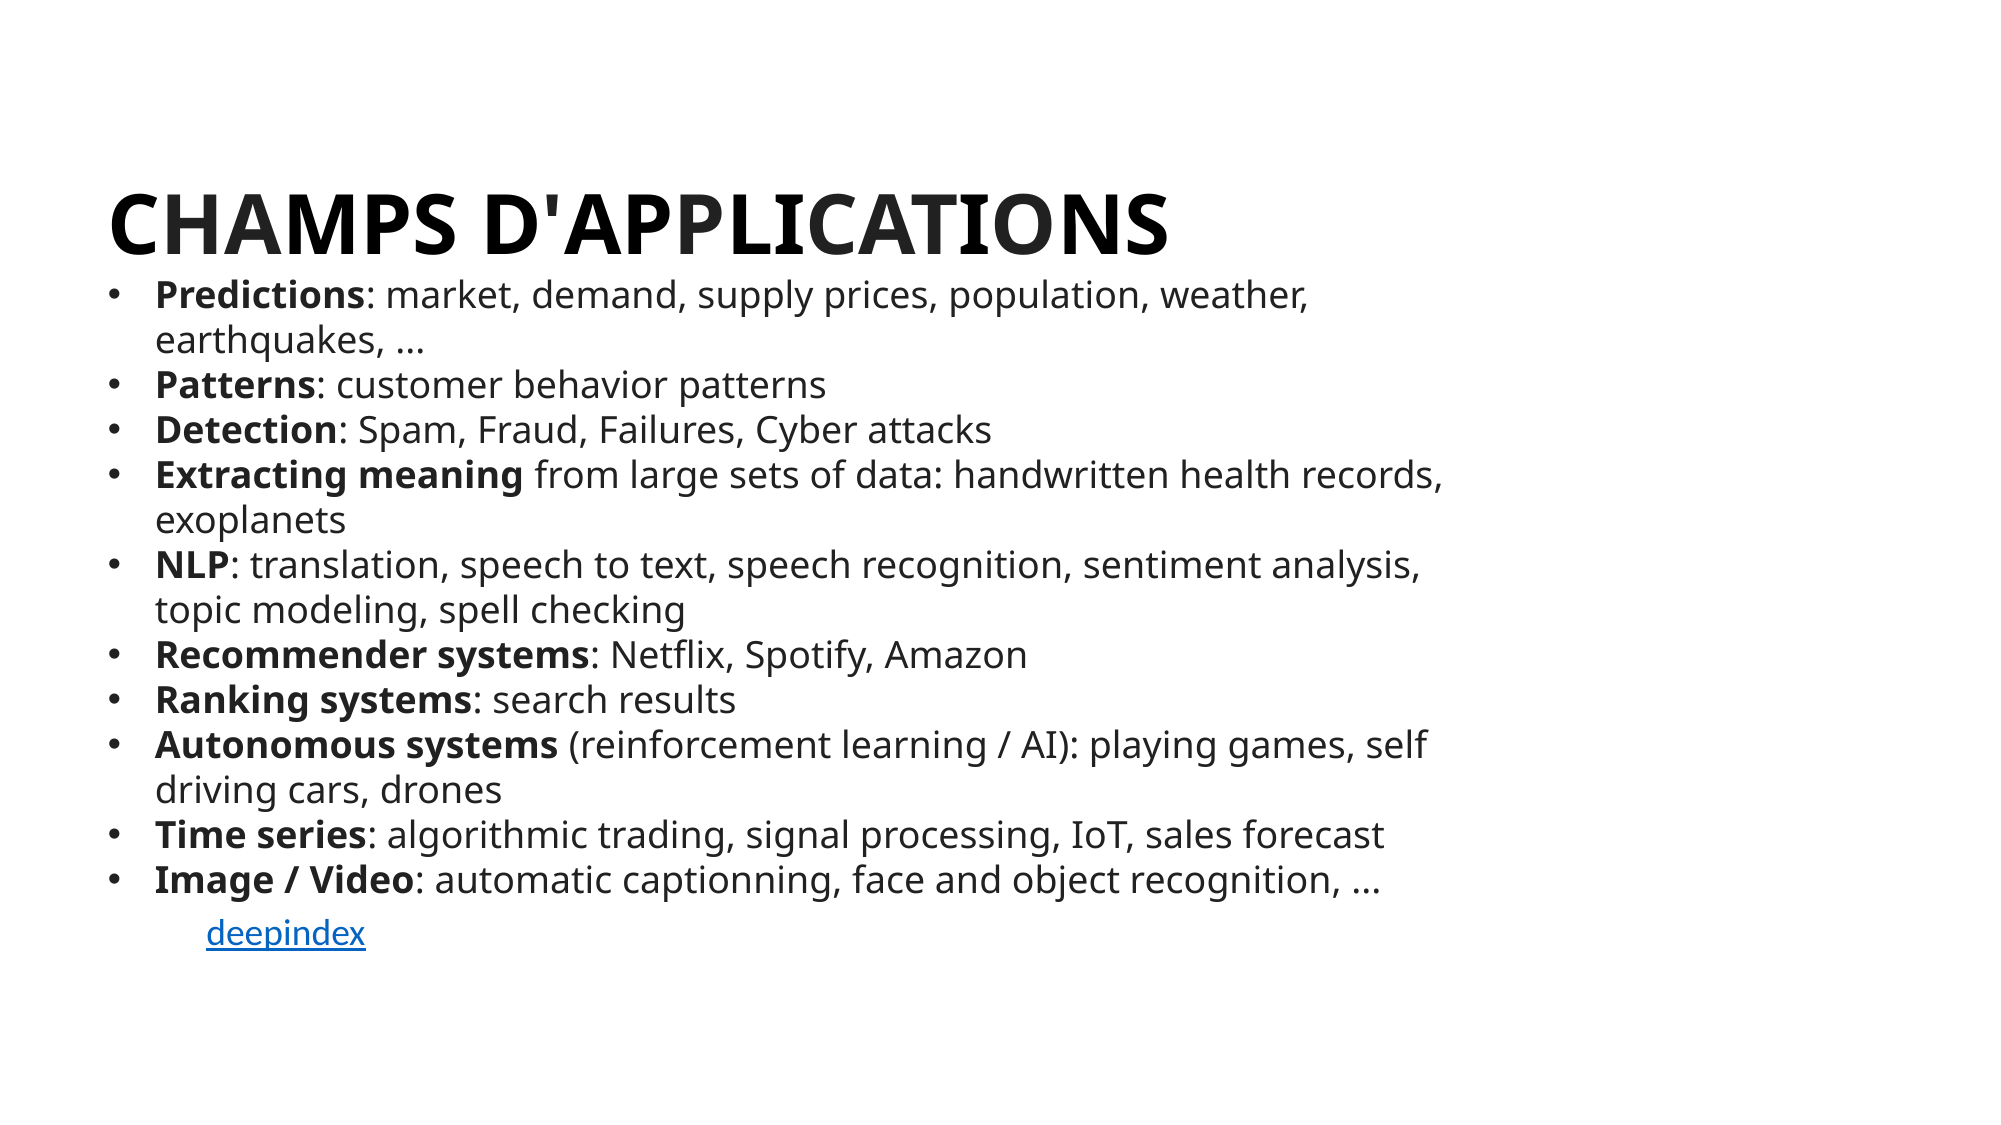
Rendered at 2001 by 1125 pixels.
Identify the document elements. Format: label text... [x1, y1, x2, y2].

text_box CHAMPS D'APPLICATIONS Predictions: market, demand, supply prices, population, weather, earthquakes, ... Patterns: customer behavior patterns Detection: Spam, Fraud, Failures, Cyber attacks Extracting meaning from large sets of data: handwritten health records, exoplanets NLP: translation, speech to text, speech recognition, sentiment analysis, topic modeling, spell checking Recommender systems: Netflix, Spotify, Amazon Ranking systems: search results Autonomous systems (reinforcement learning / AI): playing games, self driving cars, drones Time series: algorithmic trading, signal processing, IoT, sales forecast Image / Video: automatic captionning, face and object recognition, ... [93, 163, 1500, 909]
text_box deepindex [191, 900, 381, 961]
